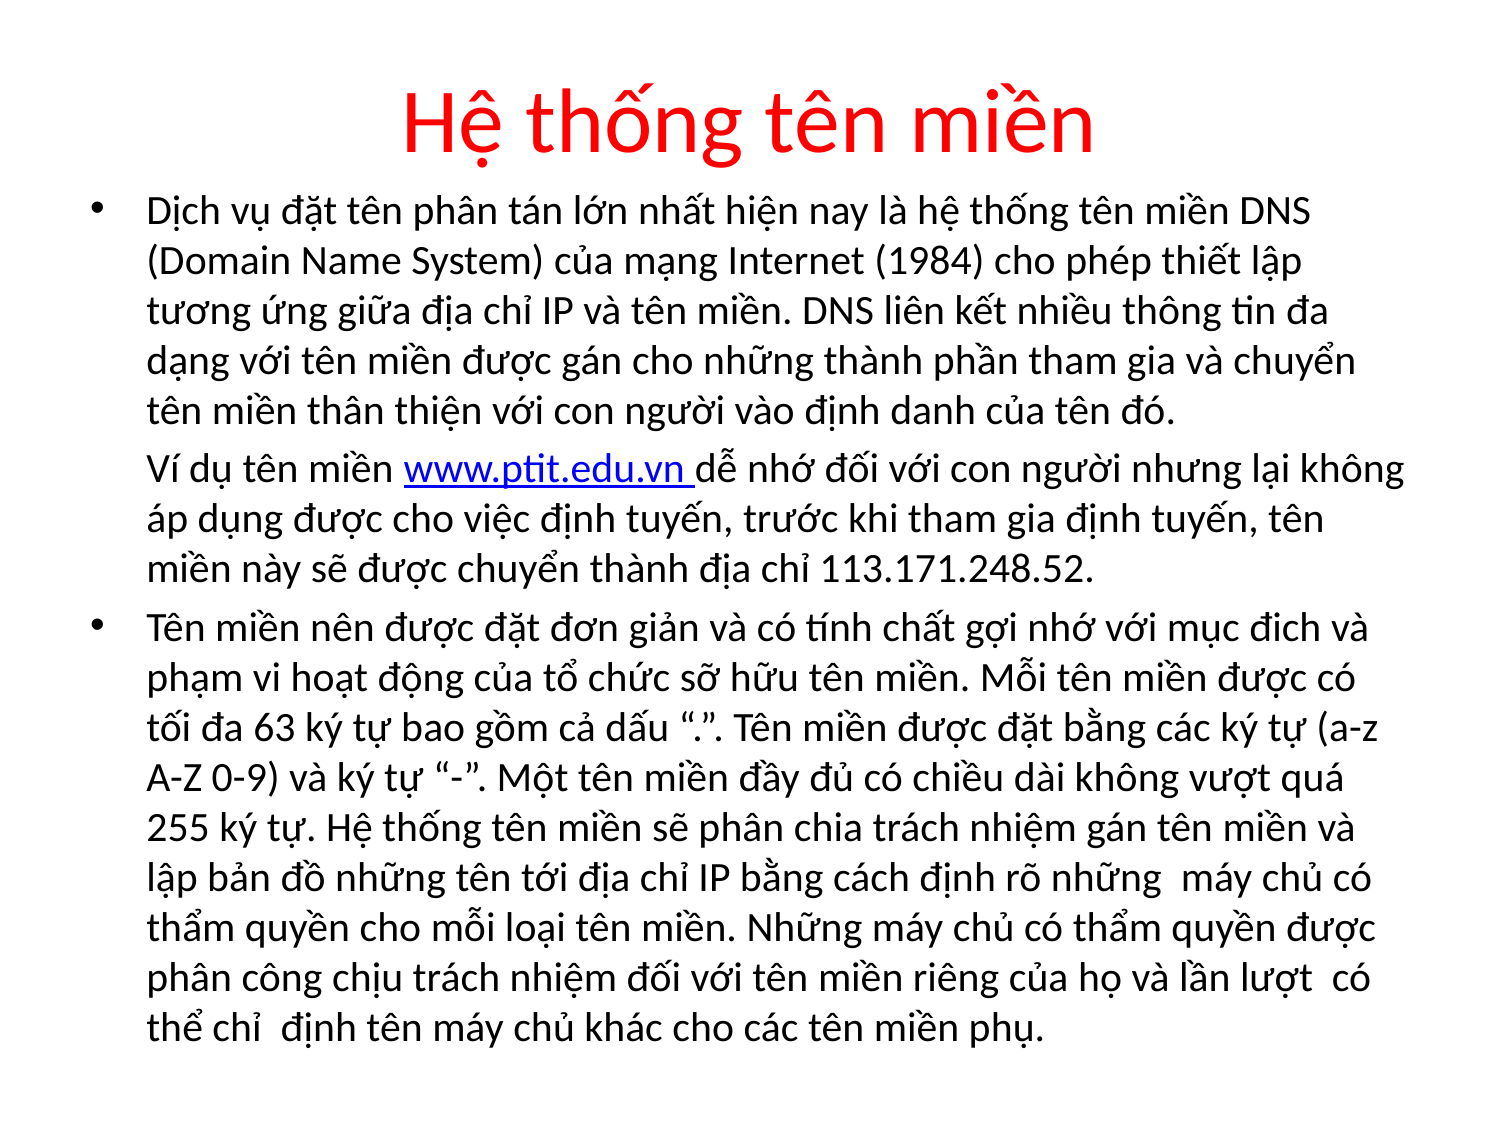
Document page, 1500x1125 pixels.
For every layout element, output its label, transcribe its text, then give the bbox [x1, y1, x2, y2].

list Dịch vụ đặt tên phân tán lớn nhất hiện nay là hệ thống tên miền DNS (Domain Name System) của mạng Internet (1984) cho phép thiết lập tương ứng giữa địa chỉ IP và tên miền. DNS liên kết nhiều thông tin đa dạng với tên miền được gán cho những thành phần tham gia và chuyển tên miền thân thiện với con người vào định danh của tên đó. Ví dụ tên miền www.ptit.edu.vn dễ nhớ đối với con người nhưng lại không áp dụng được cho việc định tuyến, trước khi tham gia định tuyến, tên miền này sẽ được chuyển thành địa chỉ 113.171.248.52. Tên miền nên được đặt đơn giản và có tính chất gợi nhớ với mục đich và phạm vi hoạt động của tổ chức sỡ hữu tên miền. Mỗi tên miền được có tối đa 63 ký tự bao gồm cả dấu “.”. Tên miền được đặt bằng các ký tự (a-z A-Z 0-9) và ký tự “-”. Một tên miền đầy đủ có chiều dài không vượt quá 255 ký tự. Hệ thống tên miền sẽ phân chia trách nhiệm gán tên miền và lập bản đồ những tên tới địa chỉ IP bằng cách định rõ những máy chủ có thẩm quyền cho mỗi loại tên miền. Những máy chủ có thẩm quyền được phân công chịu trách nhiệm đối với tên miền riêng của họ và lần lượt có thể chỉ định tên máy chủ khác cho các tên miền phụ. [75, 174, 1425, 1005]
title Hệ thống tên miền [75, 45, 1425, 174]
